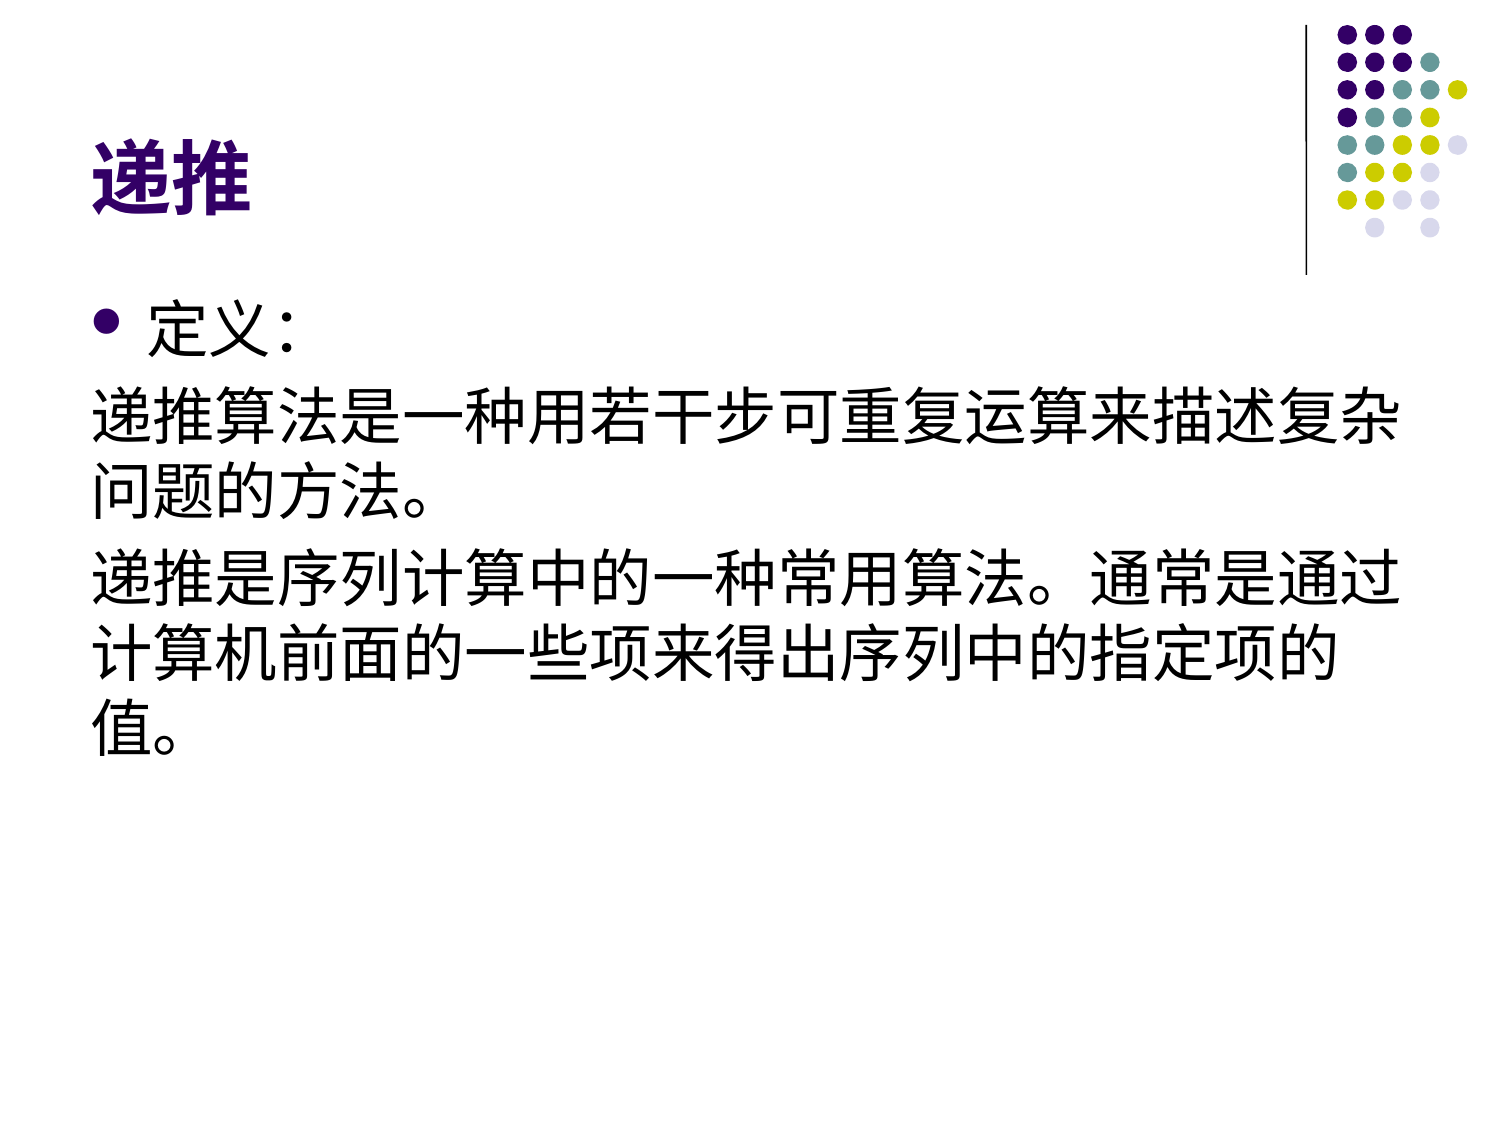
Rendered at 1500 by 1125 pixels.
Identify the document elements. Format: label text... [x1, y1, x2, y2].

title 递推 [74, 19, 1313, 233]
list 定义： 递推算法是一种用若干步可重复运算来描述复杂问题的方法。 递推是序列计算中的一种常用算法。通常是通过计算机前面的一些项来得出序列中的指定项的值。 [74, 281, 1426, 1006]
